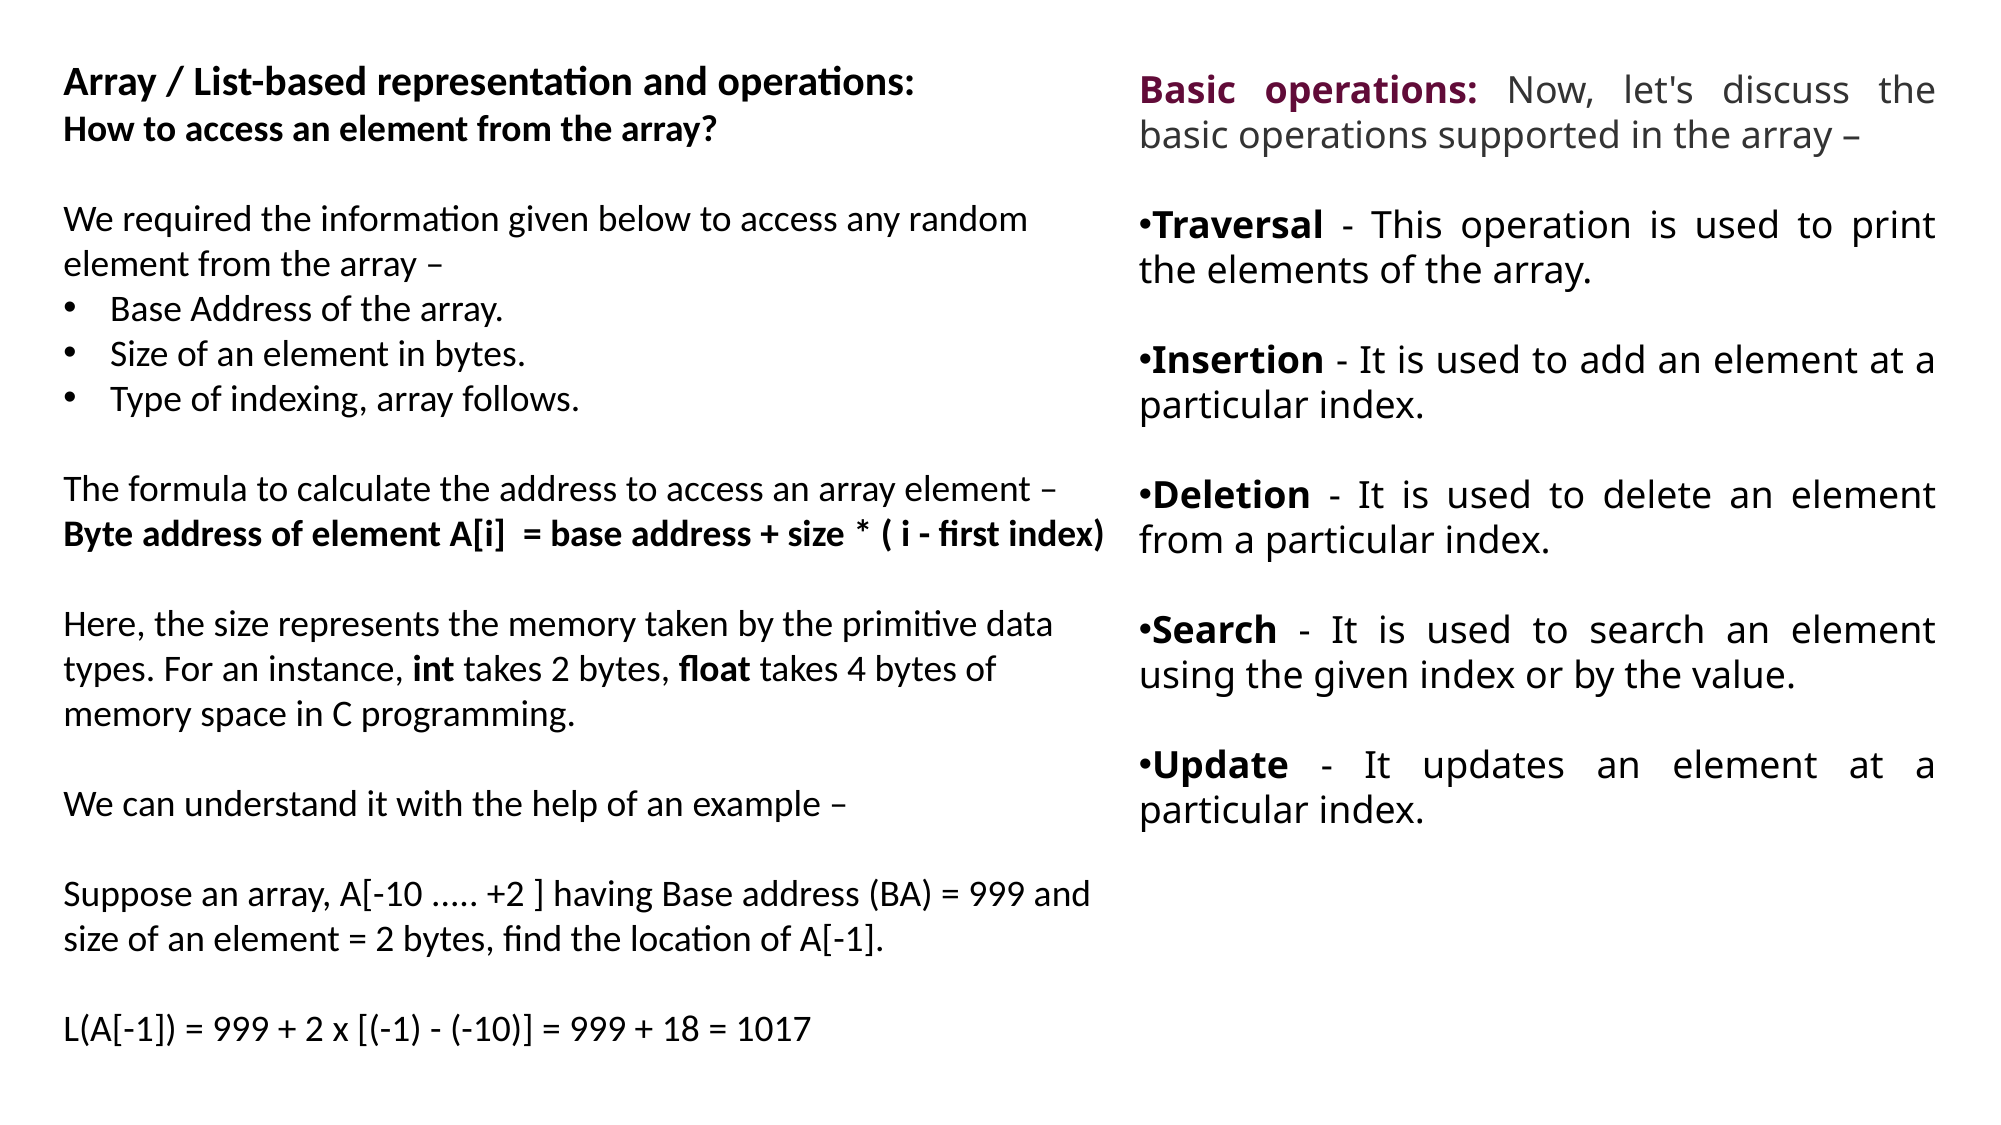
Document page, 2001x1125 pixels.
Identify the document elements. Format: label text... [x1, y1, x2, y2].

text_box Basic operations: Now, let's discuss the basic operations supported in the array – Traversal - This operation is used to print the elements of the array. Insertion - It is used to add an element at a particular index. Deletion - It is used to delete an element from a particular index. Search - It is used to search an element using the given index or by the value. Update - It updates an element at a particular index. [1124, 58, 1952, 839]
text_box Array / List-based representation and operations: How to access an element from the array? We required the information given below to access any random element from the array – Base Address of the array. Size of an element in bytes. Type of indexing, array follows. The formula to calculate the address to access an array element – Byte address of element A[i] = base address + size * ( i - first index) Here, the size represents the memory taken by the primitive data types. For an instance, int takes 2 bytes, float takes 4 bytes of memory space in C programming. We can understand it with the help of an example – Suppose an array, A[-10 ..... +2 ] having Base address (BA) = 999 and size of an element = 2 bytes, find the location of A[-1]. L(A[-1]) = 999 + 2 x [(-1) - (-10)] = 999 + 18 = 1017 [48, 46, 1137, 1056]
